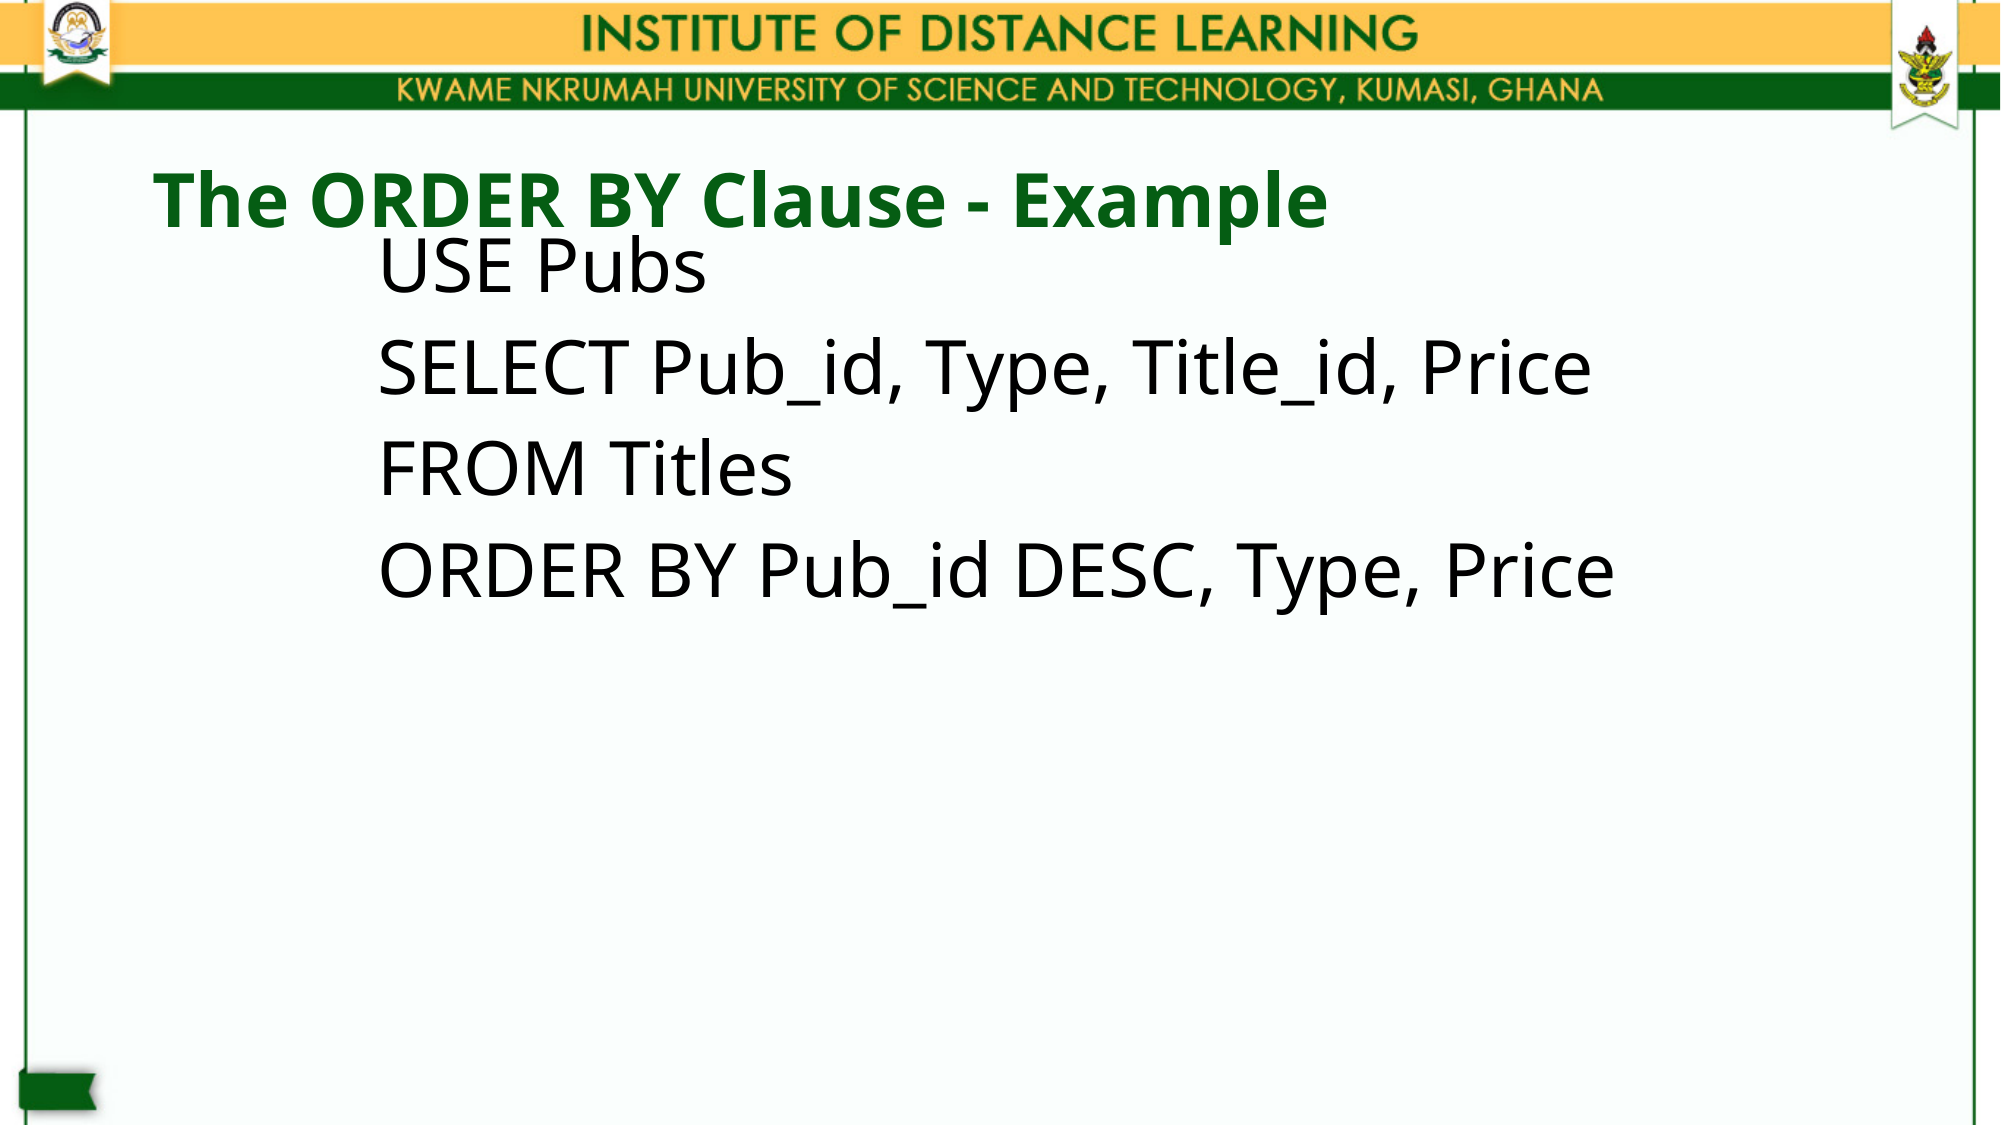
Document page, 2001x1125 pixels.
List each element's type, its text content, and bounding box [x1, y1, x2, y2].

list USE Pubs SELECT Pub_id, Type, Title_id, Price FROM Titles ORDER BY Pub_id DESC, Type, Price [324, 220, 1675, 799]
picture [0, 0, 2001, 1125]
title The ORDER BY Clause - Example [137, 129, 1863, 278]
